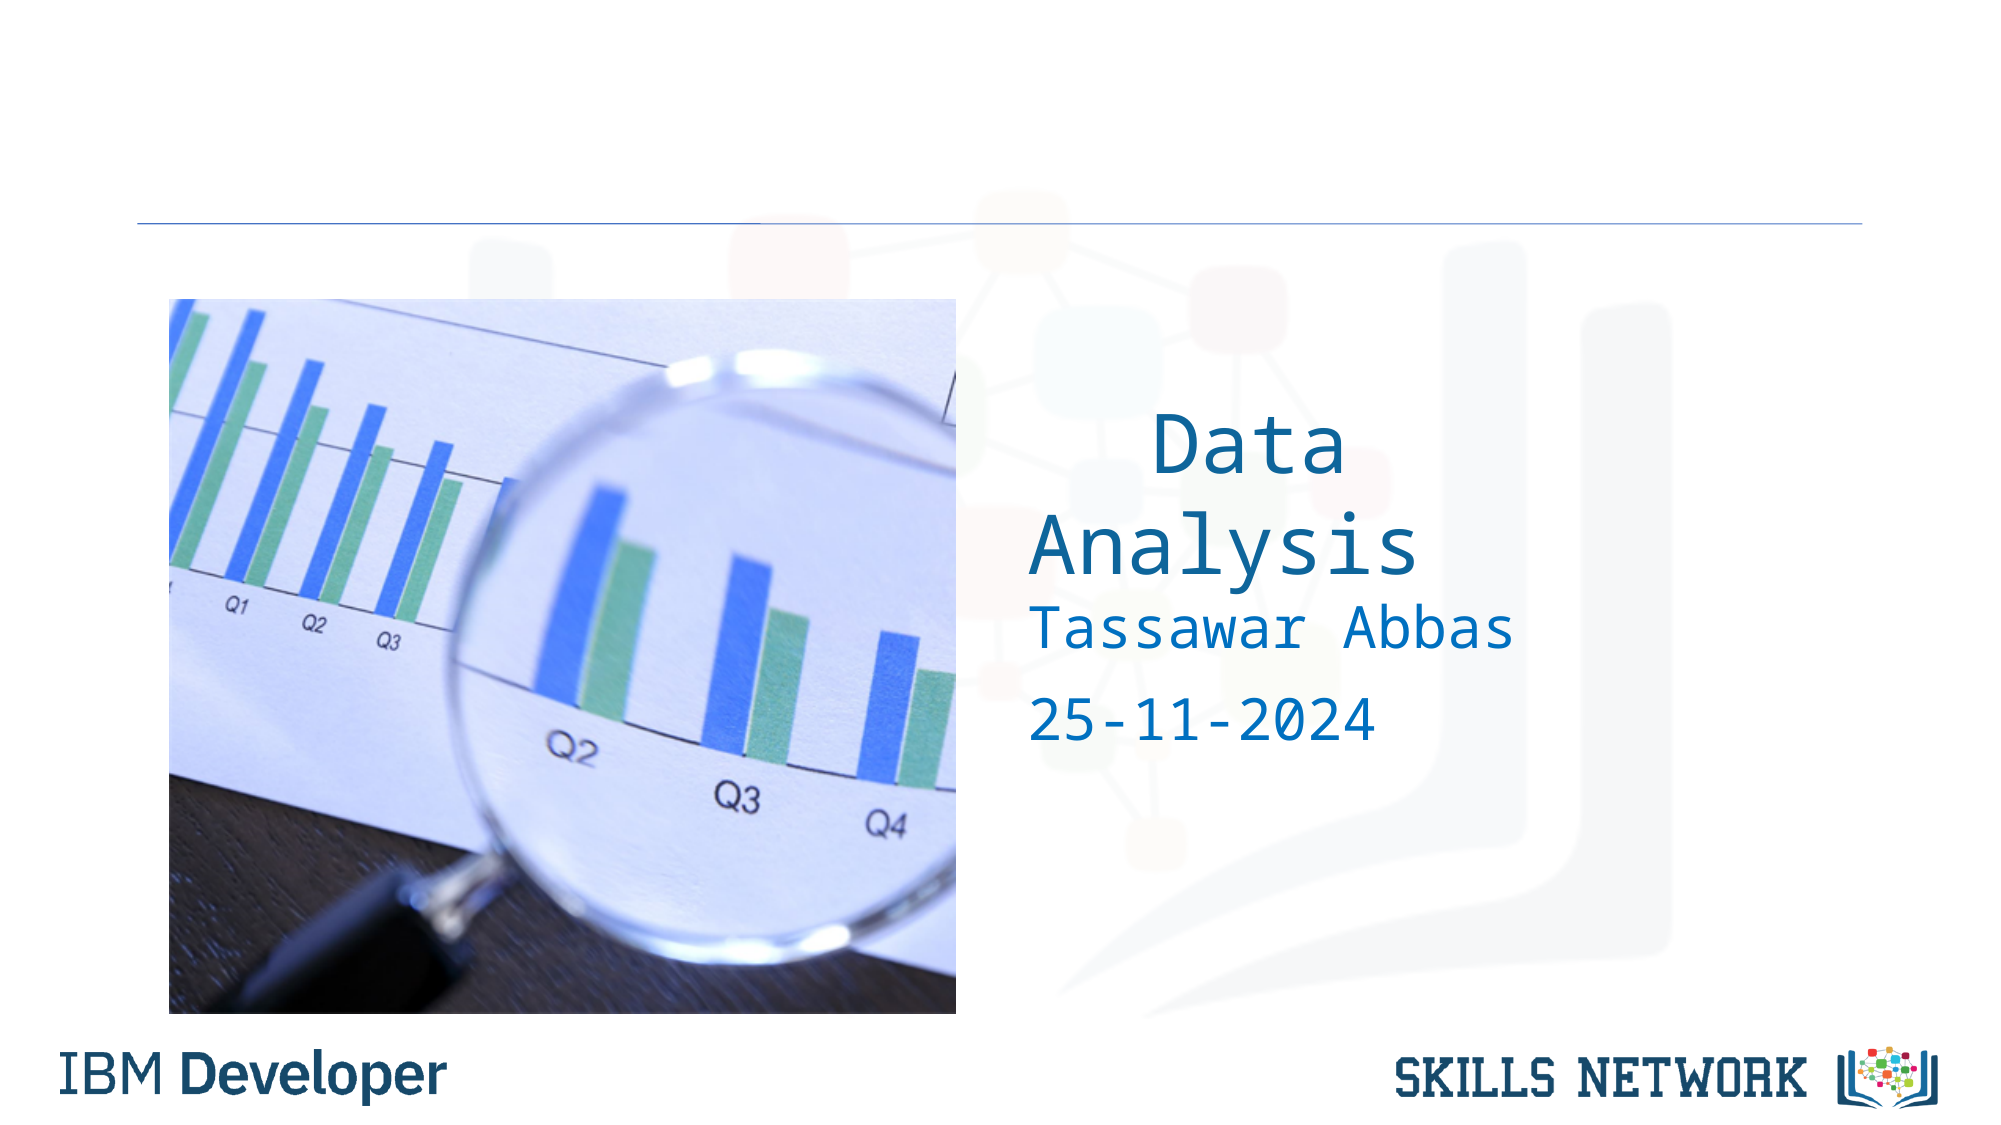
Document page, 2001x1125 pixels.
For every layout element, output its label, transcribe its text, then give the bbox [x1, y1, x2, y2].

picture [55, 1045, 459, 1108]
list Tassawar Abbas 25-11-2024 [1012, 583, 1863, 1014]
picture [169, 299, 956, 1014]
picture [1390, 1045, 1945, 1111]
title Data Analysis [1012, 384, 1489, 583]
